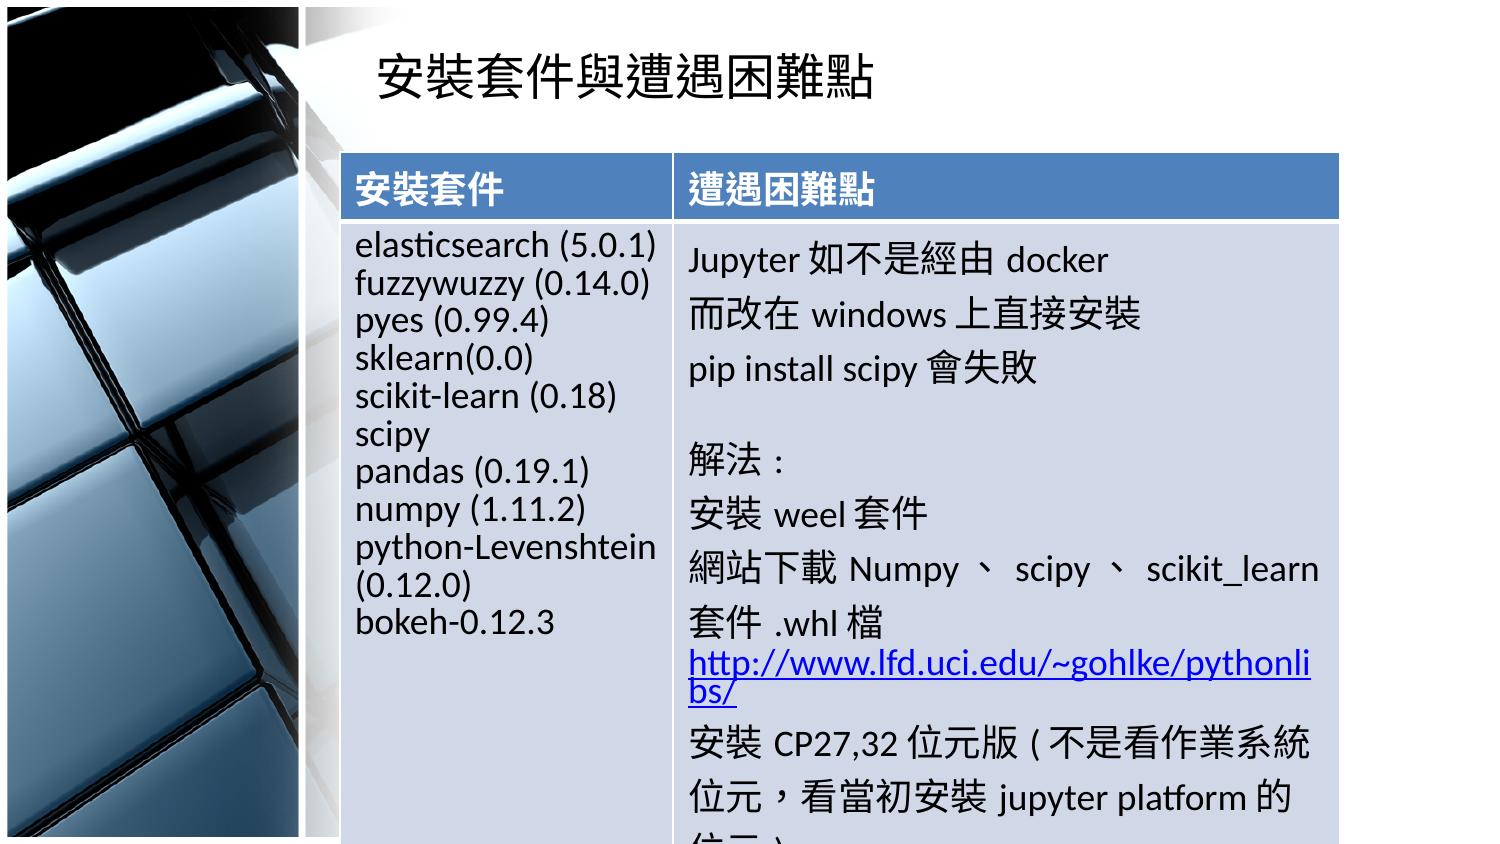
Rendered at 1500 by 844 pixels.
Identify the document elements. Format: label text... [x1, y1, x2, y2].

table_header 遭遇困難點 [674, 153, 1339, 219]
table_cell Jupyter如不是經由docker 而改在windows上直接安裝 pip install scipy會失敗 解法: 安裝weel套件 網站下載Numpy、scipy、scikit_learn套件.whl檔 http://www.lfd.uci.edu/~gohlke/pythonlibs/ 安裝CP27,32位元版(不是看作業系統位元，看當初安裝jupyter platform的位元) [674, 224, 1339, 844]
title 安裝套件與遭遇困難點 [360, 33, 1425, 118]
table_header 安裝套件 [341, 153, 672, 219]
picture [0, 0, 1500, 844]
table_cell elasticsearch (5.0.1) fuzzywuzzy (0.14.0) pyes (0.99.4) sklearn(0.0) scikit-learn (0.18) scipy pandas (0.19.1) numpy (1.11.2) python-Levenshtein (0.12.0) bokeh-0.12.3 [341, 224, 672, 844]
